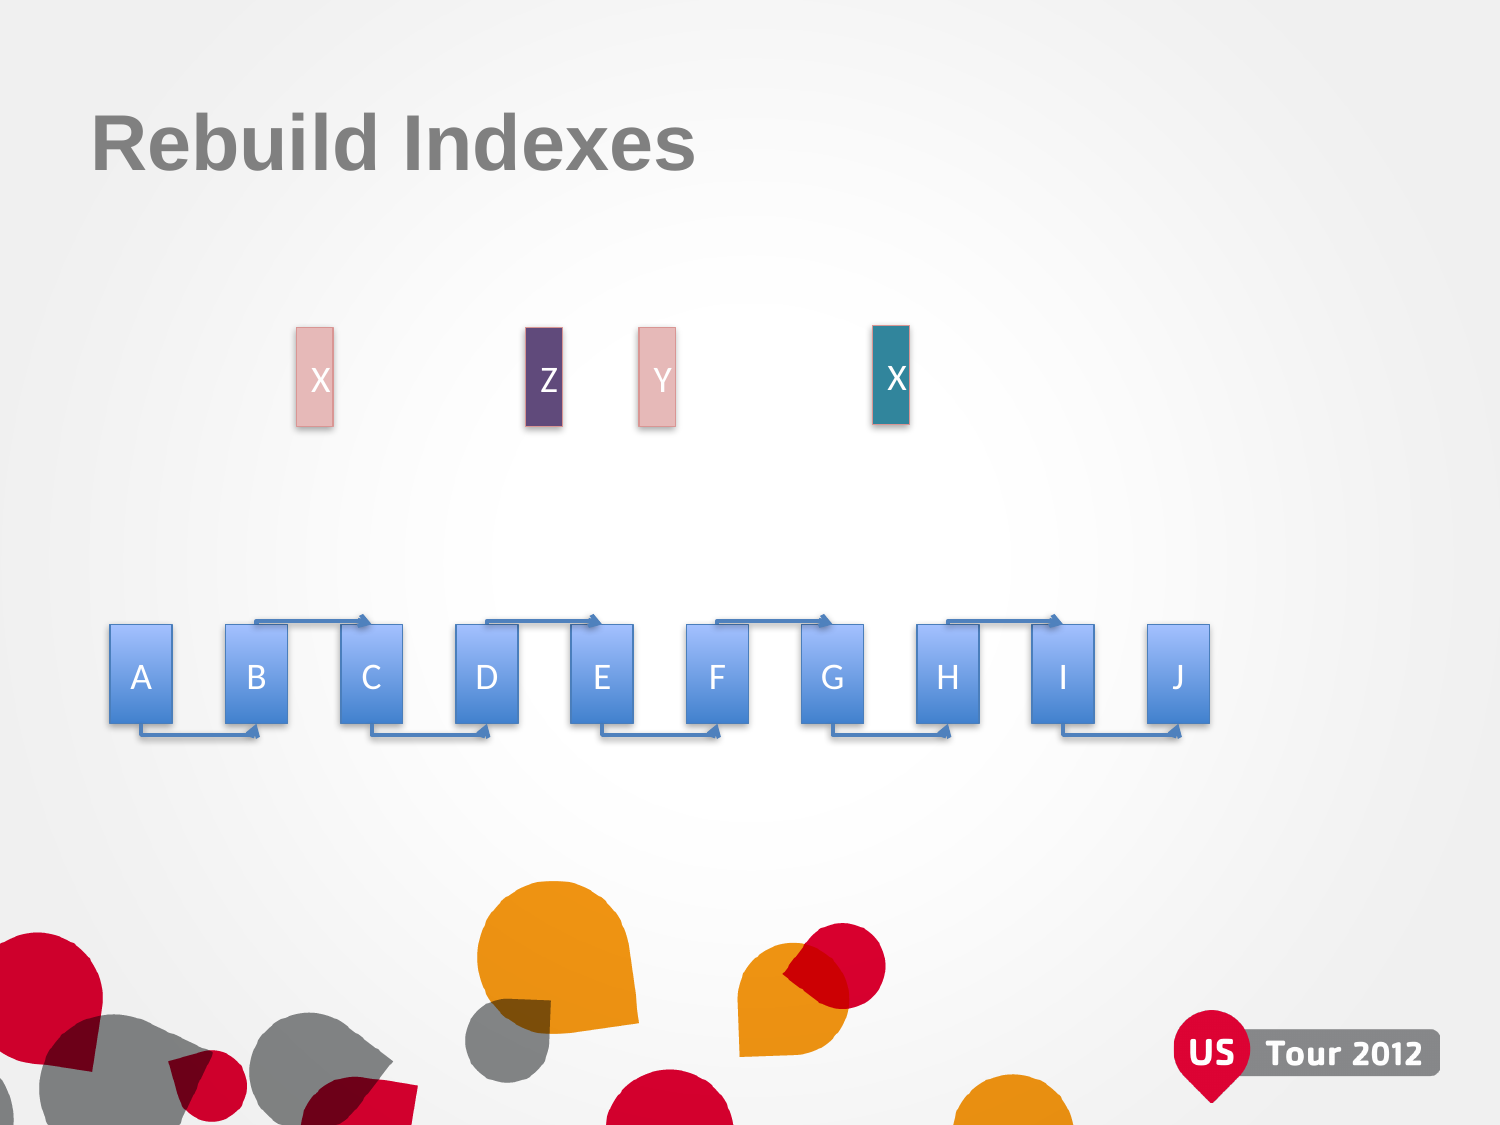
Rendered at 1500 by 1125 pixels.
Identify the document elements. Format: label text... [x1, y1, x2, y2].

text_box C [340, 624, 403, 724]
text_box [659, 665, 663, 782]
text_box F [686, 624, 749, 724]
text_box D [455, 624, 519, 724]
text_box X [296, 327, 334, 427]
text_box E [570, 624, 634, 724]
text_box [774, 566, 778, 683]
text_box H [916, 624, 980, 724]
text_box Z [525, 327, 563, 427]
text_box Y [638, 327, 676, 427]
text_box B [225, 624, 288, 724]
text_box J [1147, 624, 1210, 724]
text_box I [1031, 624, 1095, 724]
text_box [313, 566, 317, 683]
text_box X [872, 325, 910, 425]
picture [0, 0, 1500, 1125]
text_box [198, 665, 202, 782]
text_box A [109, 624, 173, 724]
text_box G [801, 624, 864, 724]
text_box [1120, 665, 1124, 782]
title Rebuild Indexes [75, 45, 1425, 233]
